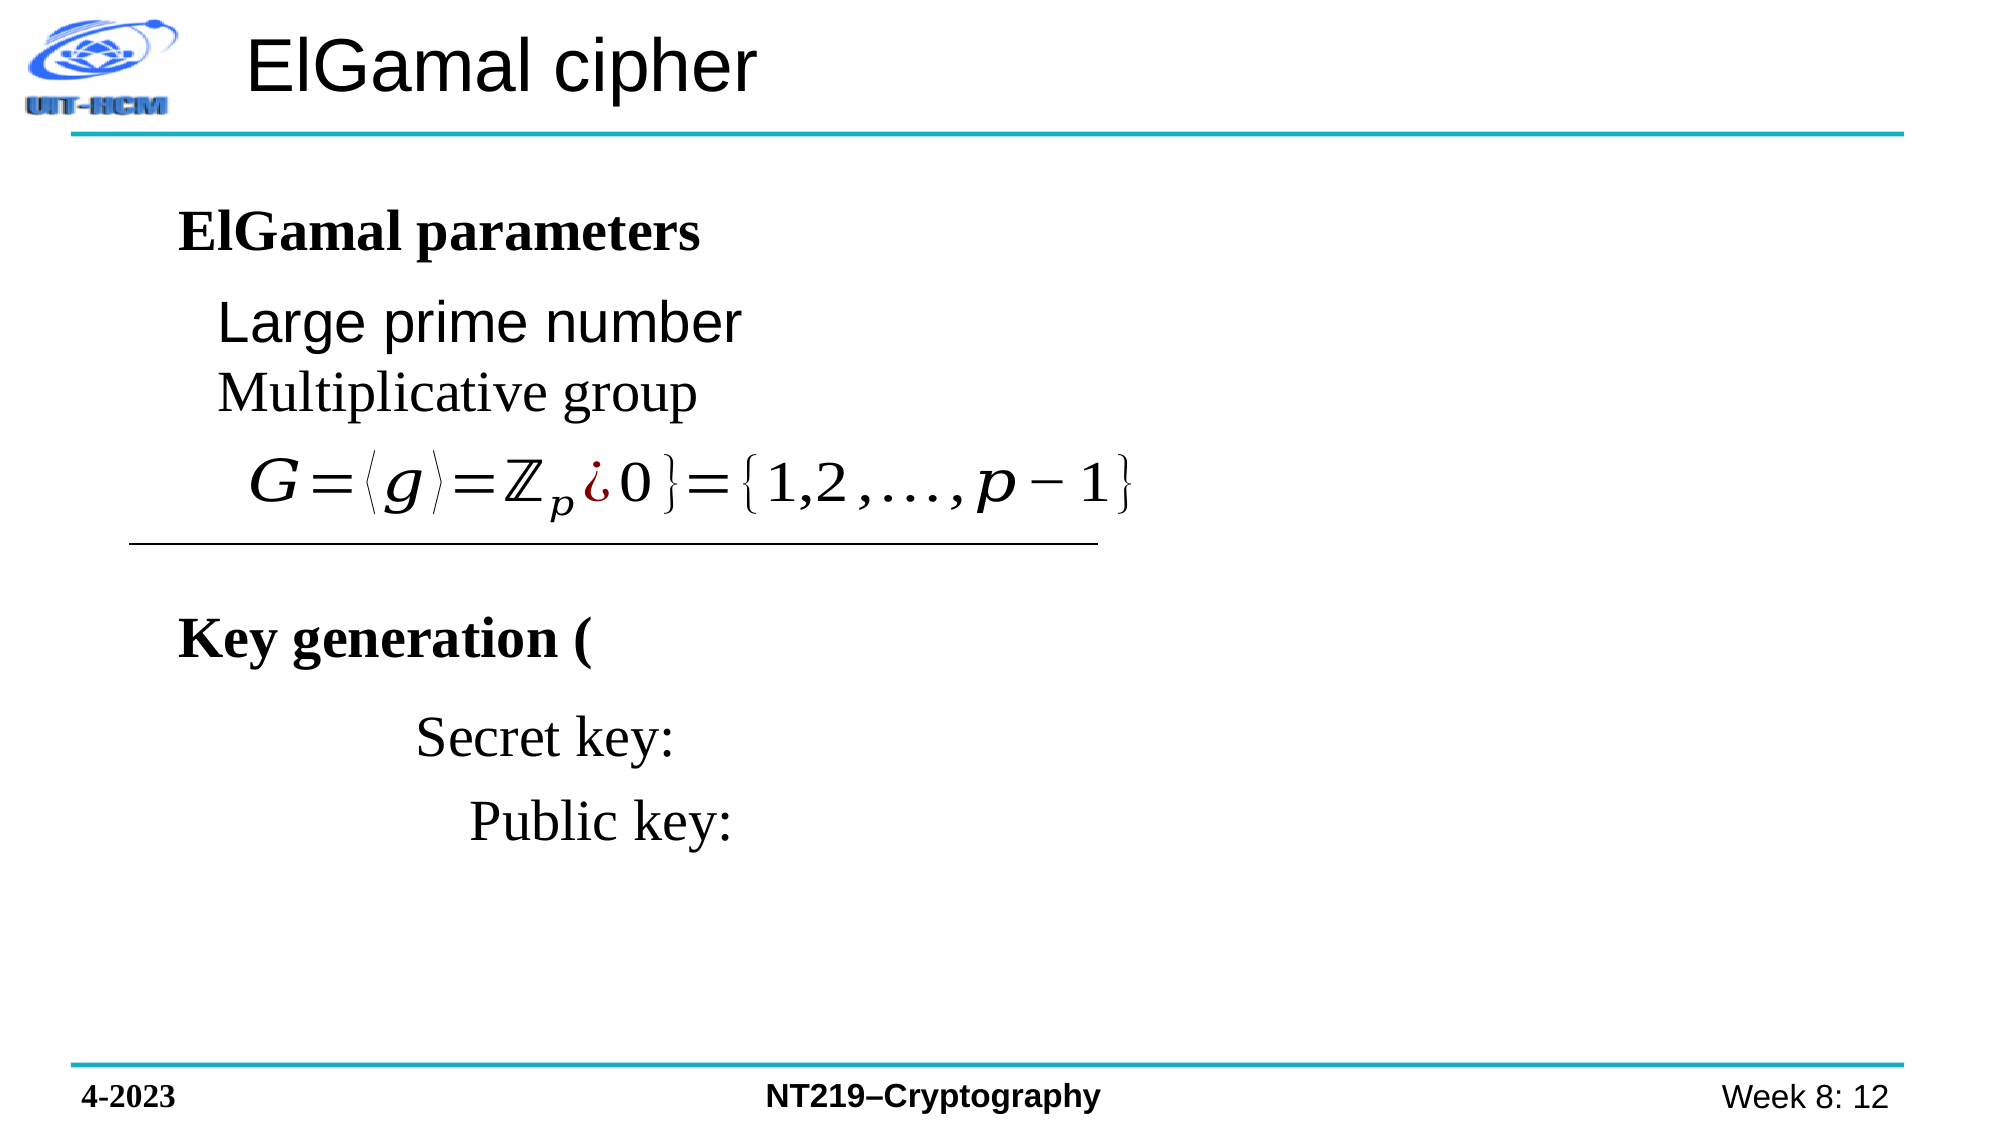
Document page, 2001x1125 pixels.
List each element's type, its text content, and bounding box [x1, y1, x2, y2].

title ElGamal cipher [210, 0, 1560, 152]
text_box Key generation ( [163, 591, 608, 677]
picture [7, 8, 197, 125]
text_box ElGamal parameters [164, 184, 717, 270]
